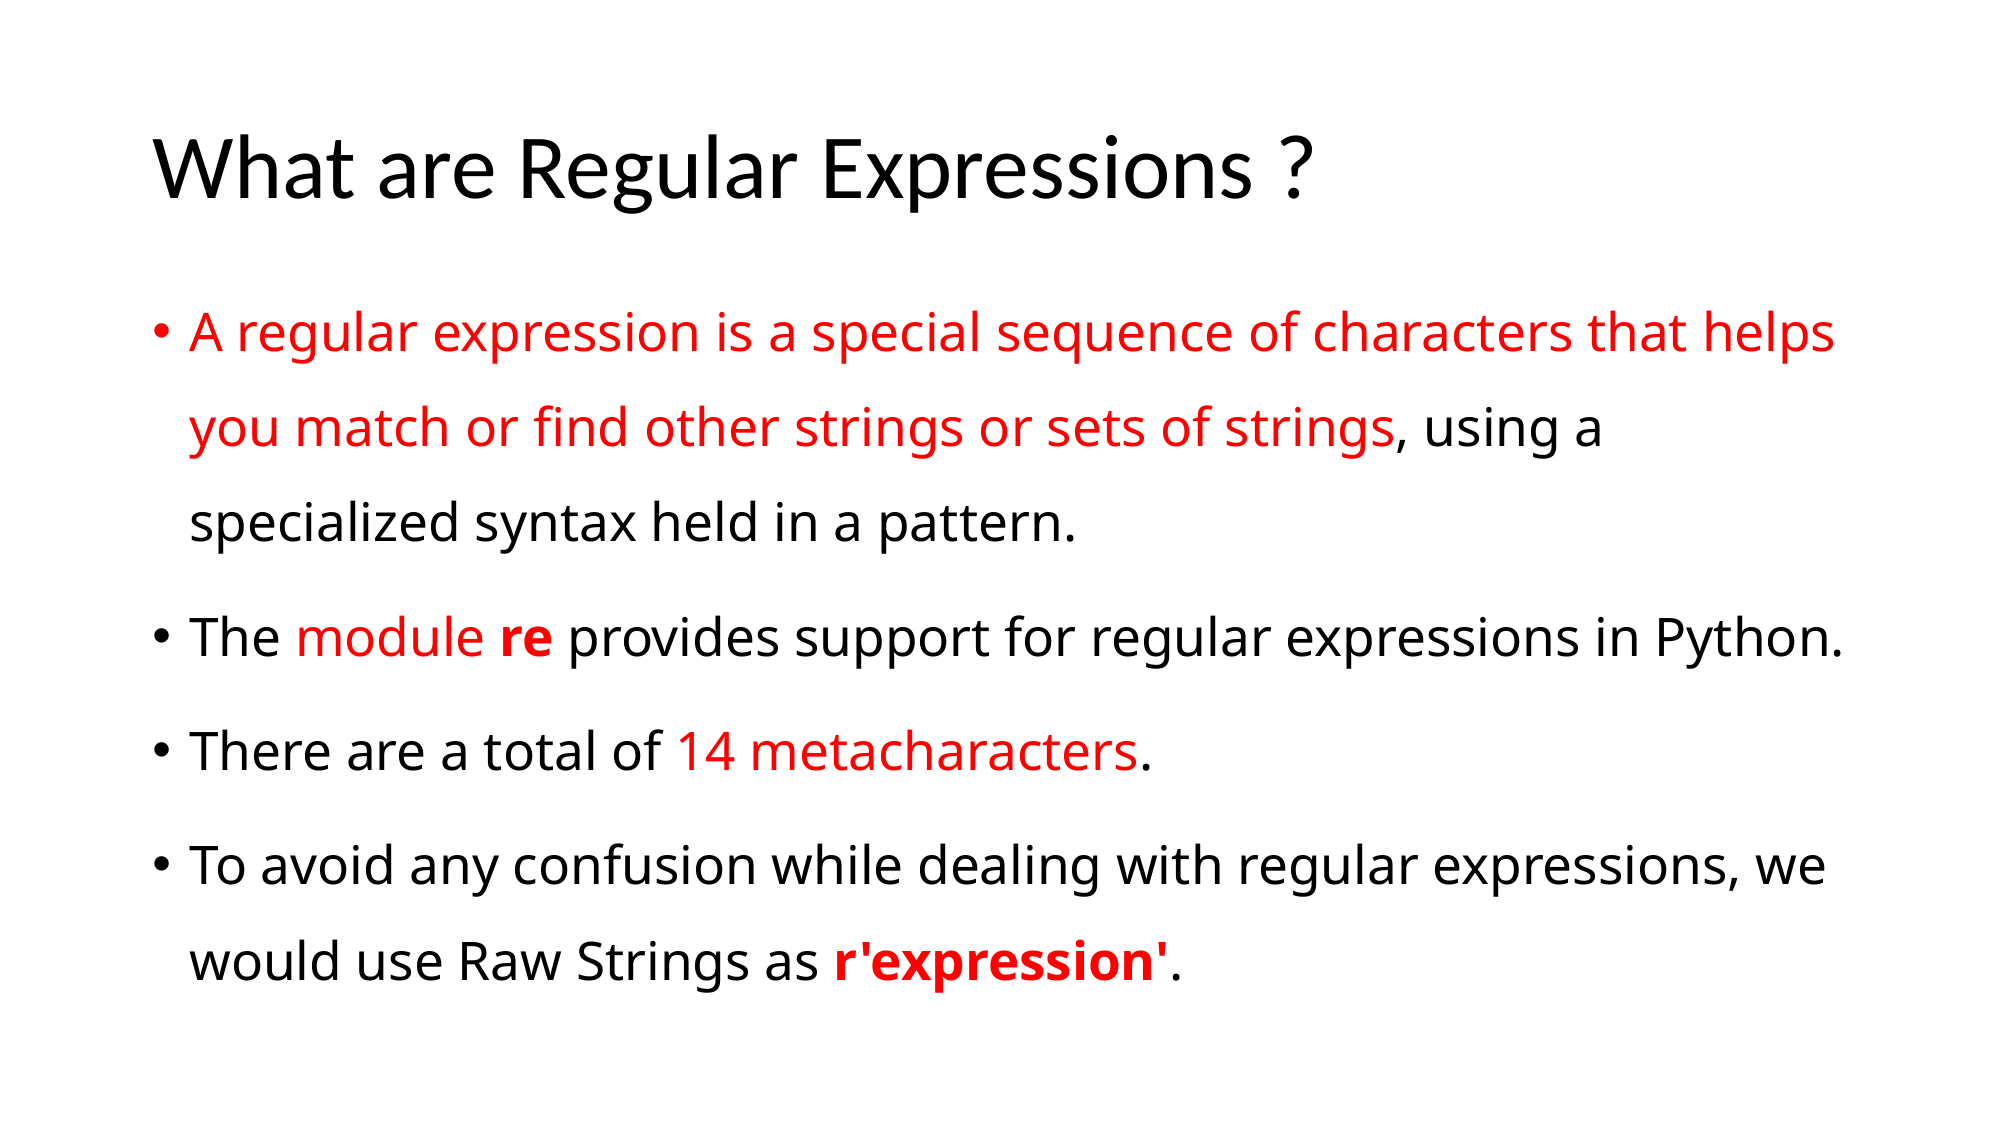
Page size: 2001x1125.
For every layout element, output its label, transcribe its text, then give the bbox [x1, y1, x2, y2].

list A regular expression is a special sequence of characters that helps you match or find other strings or sets of strings, using a specialized syntax held in a pattern. The module re provides support for regular expressions in Python. There are a total of 14 metacharacters. To avoid any confusion while dealing with regular expressions, we would use Raw Strings as r'expression'. [137, 259, 1863, 1014]
title What are Regular Expressions ? [137, 59, 1863, 259]
